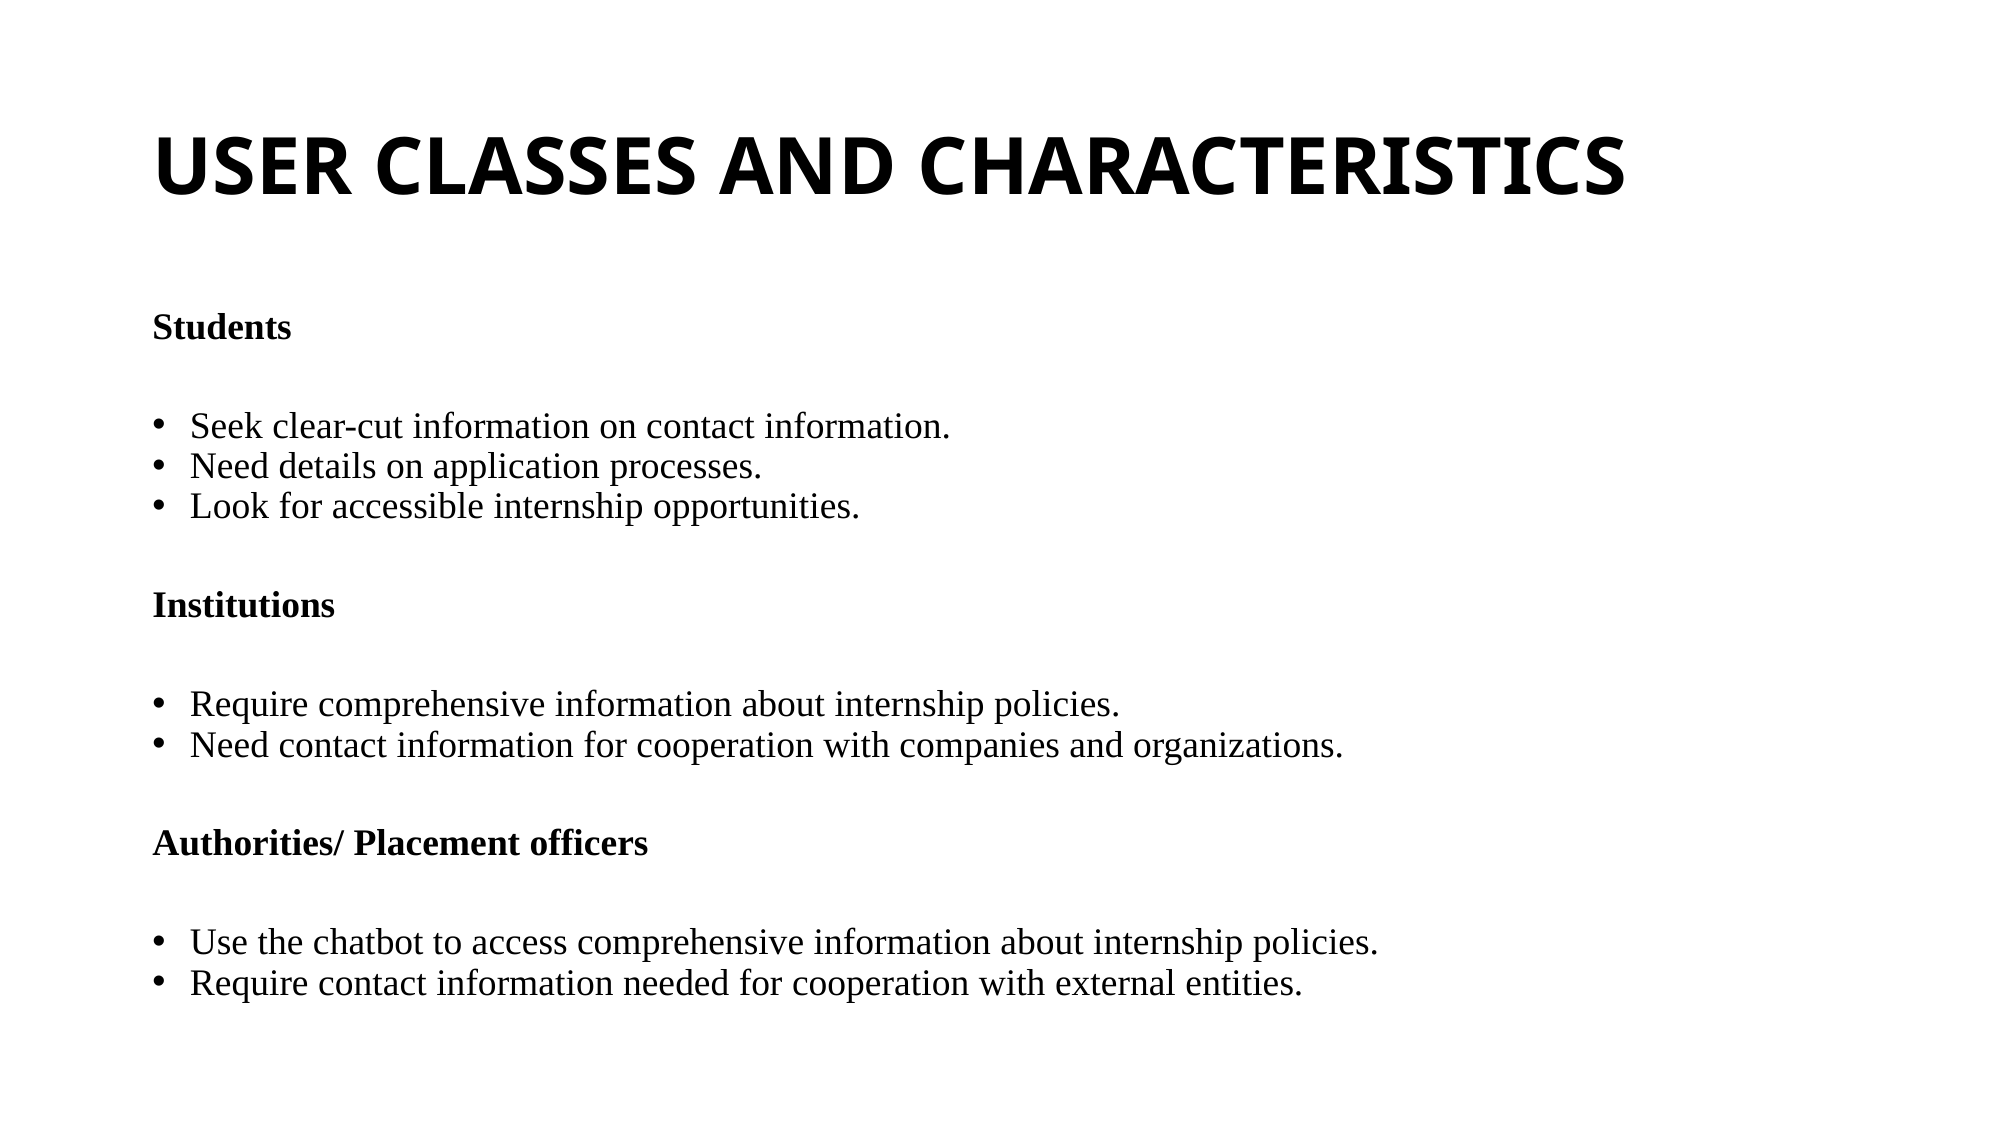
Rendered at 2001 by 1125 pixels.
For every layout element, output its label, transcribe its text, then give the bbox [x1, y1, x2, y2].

list Students Seek clear-cut information on contact information. Need details on application processes. Look for accessible internship opportunities. Institutions Require comprehensive information about internship policies. Need contact information for cooperation with companies and organizations. Authorities/ Placement officers Use the chatbot to access comprehensive information about internship policies. Require contact information needed for cooperation with external entities. [137, 299, 1863, 1014]
title USER CLASSES AND CHARACTERISTICS [137, 59, 1863, 278]
